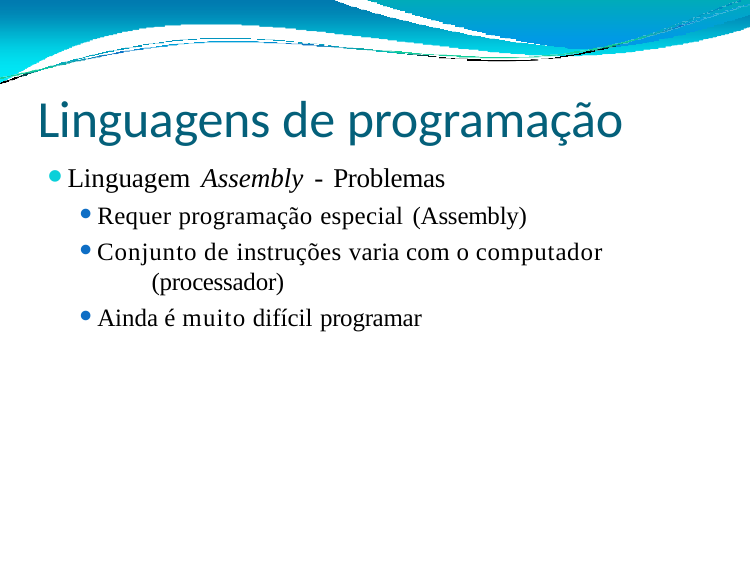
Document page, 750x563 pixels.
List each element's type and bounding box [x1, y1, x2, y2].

text_box [0, 0, 750, 563]
